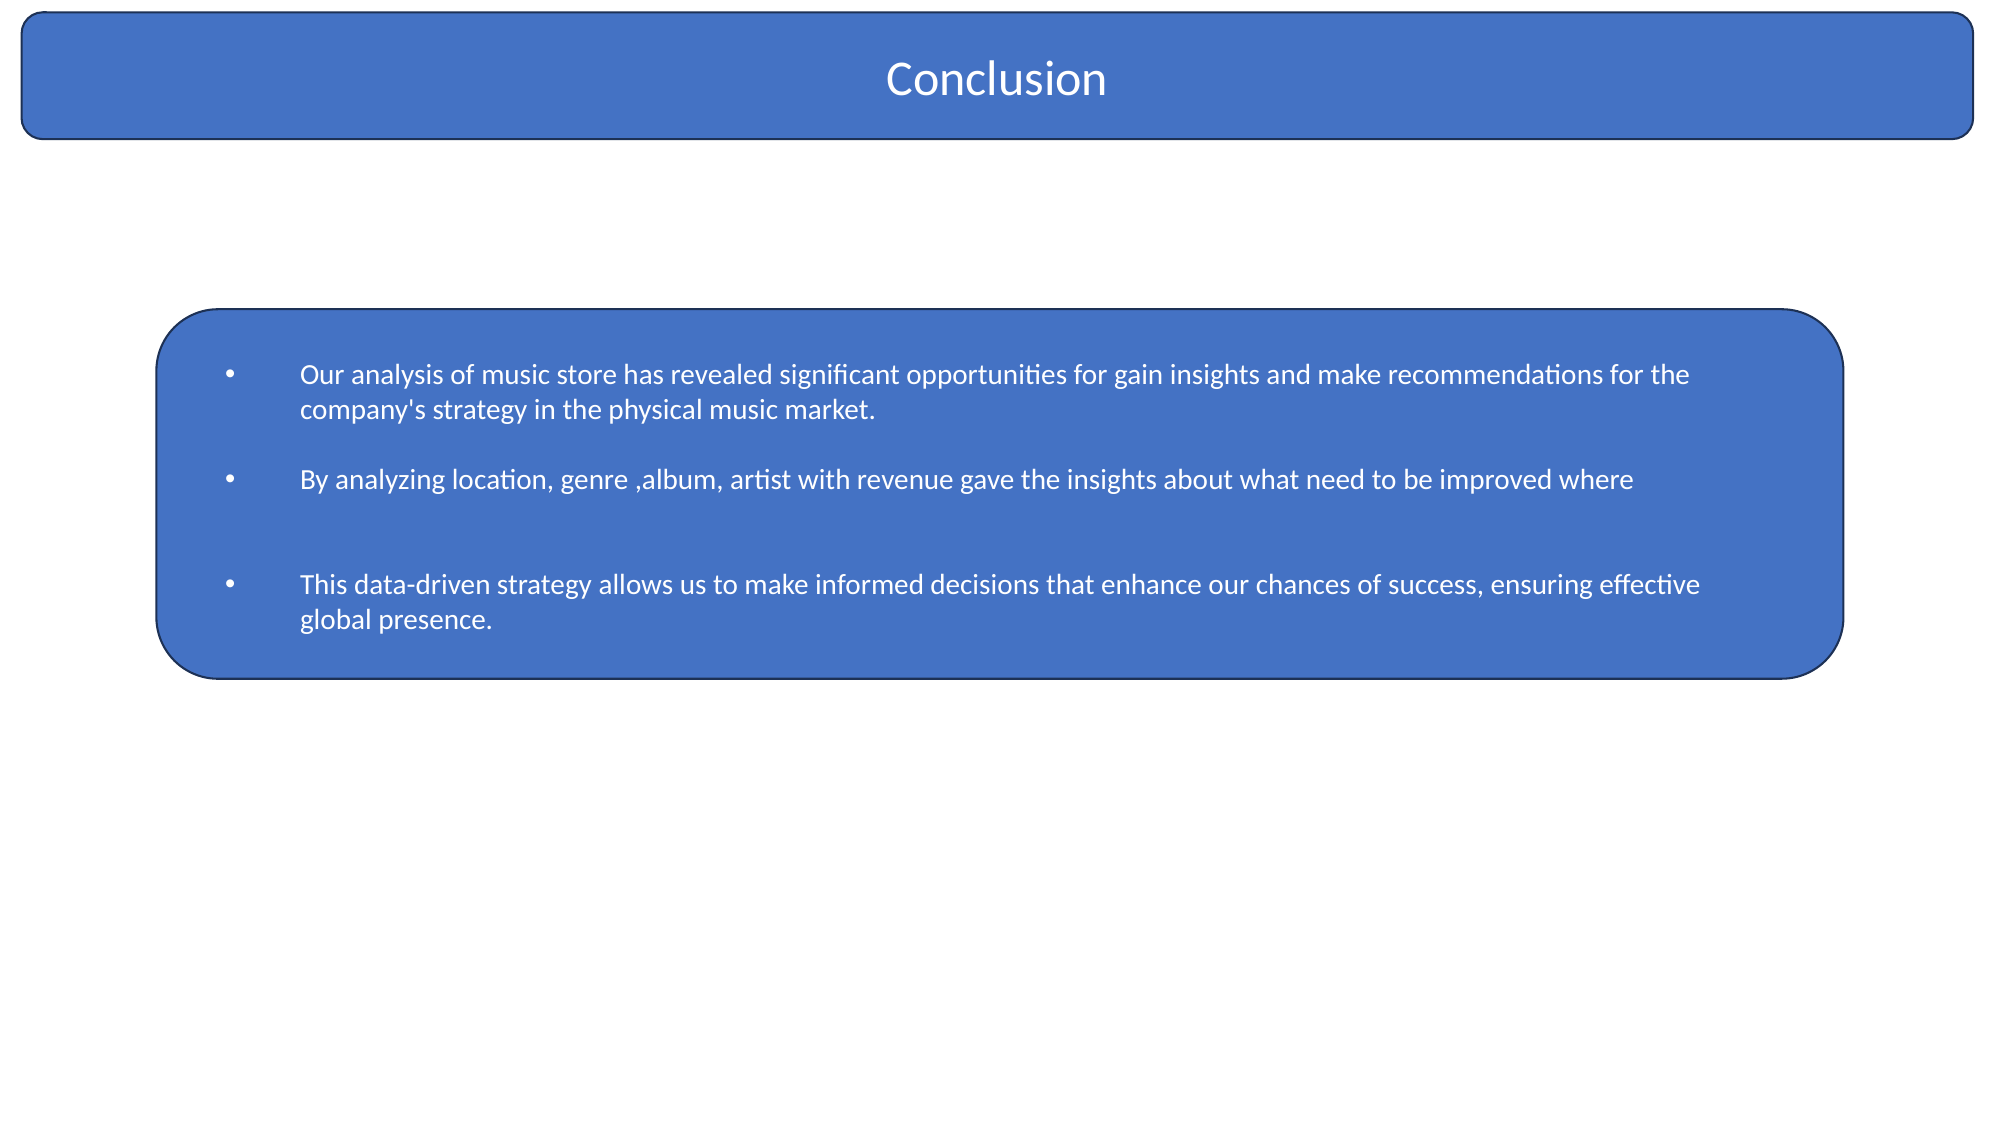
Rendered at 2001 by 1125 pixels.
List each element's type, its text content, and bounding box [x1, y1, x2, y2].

text_box [155, 308, 1845, 680]
text_box Our analysis of music store has revealed significant opportunities for gain insights and make recommendations for the company's strategy in the physical music market. By analyzing location, genre ,album, artist with revenue gave the insights about what need to be improved where This data-driven strategy allows us to make informed decisions that enhance our chances of success, ensuring effective global presence. [210, 348, 1735, 643]
text_box Conclusion [20, 11, 1975, 141]
